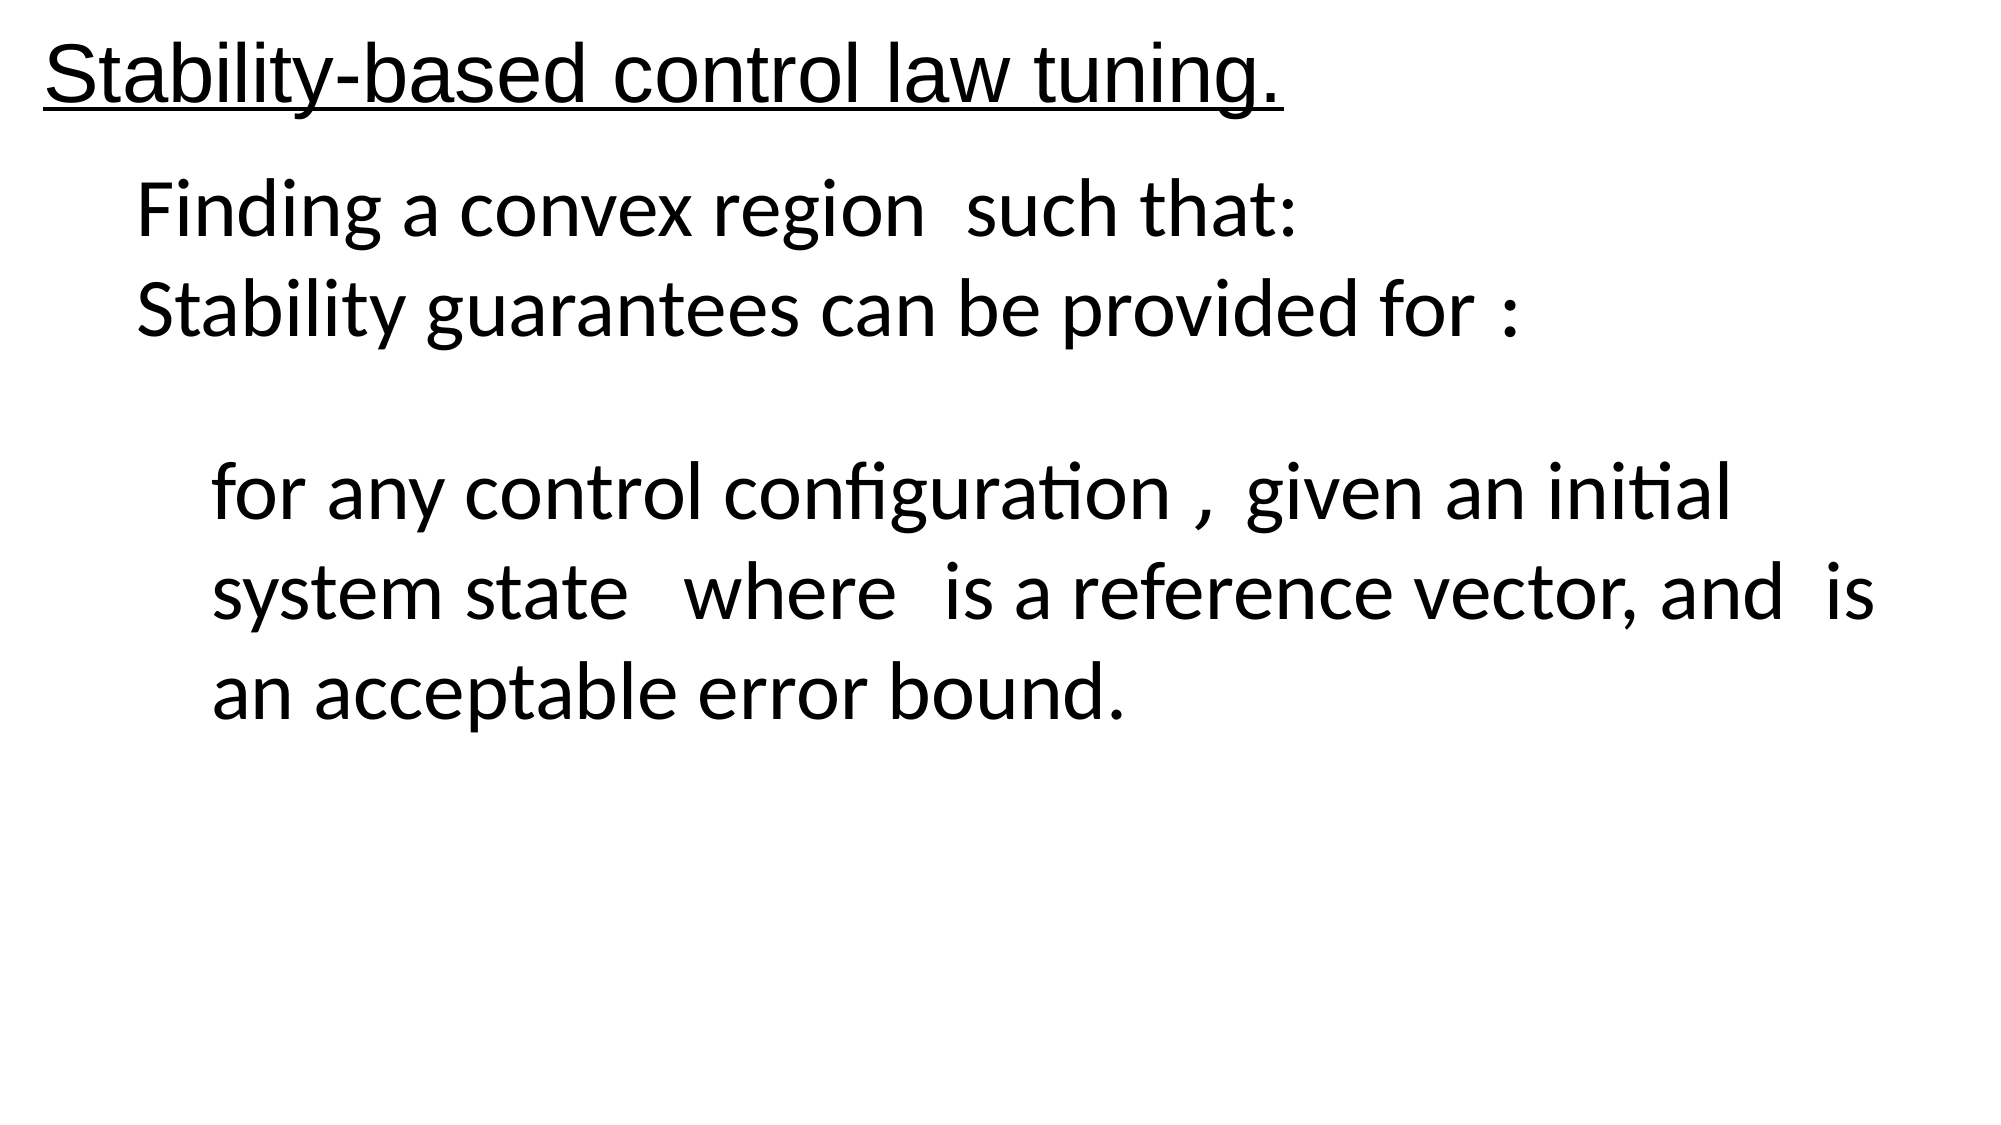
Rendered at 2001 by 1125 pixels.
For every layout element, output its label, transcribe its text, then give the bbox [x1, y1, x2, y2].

text_box Stability-based control law tuning. [28, 11, 1857, 126]
